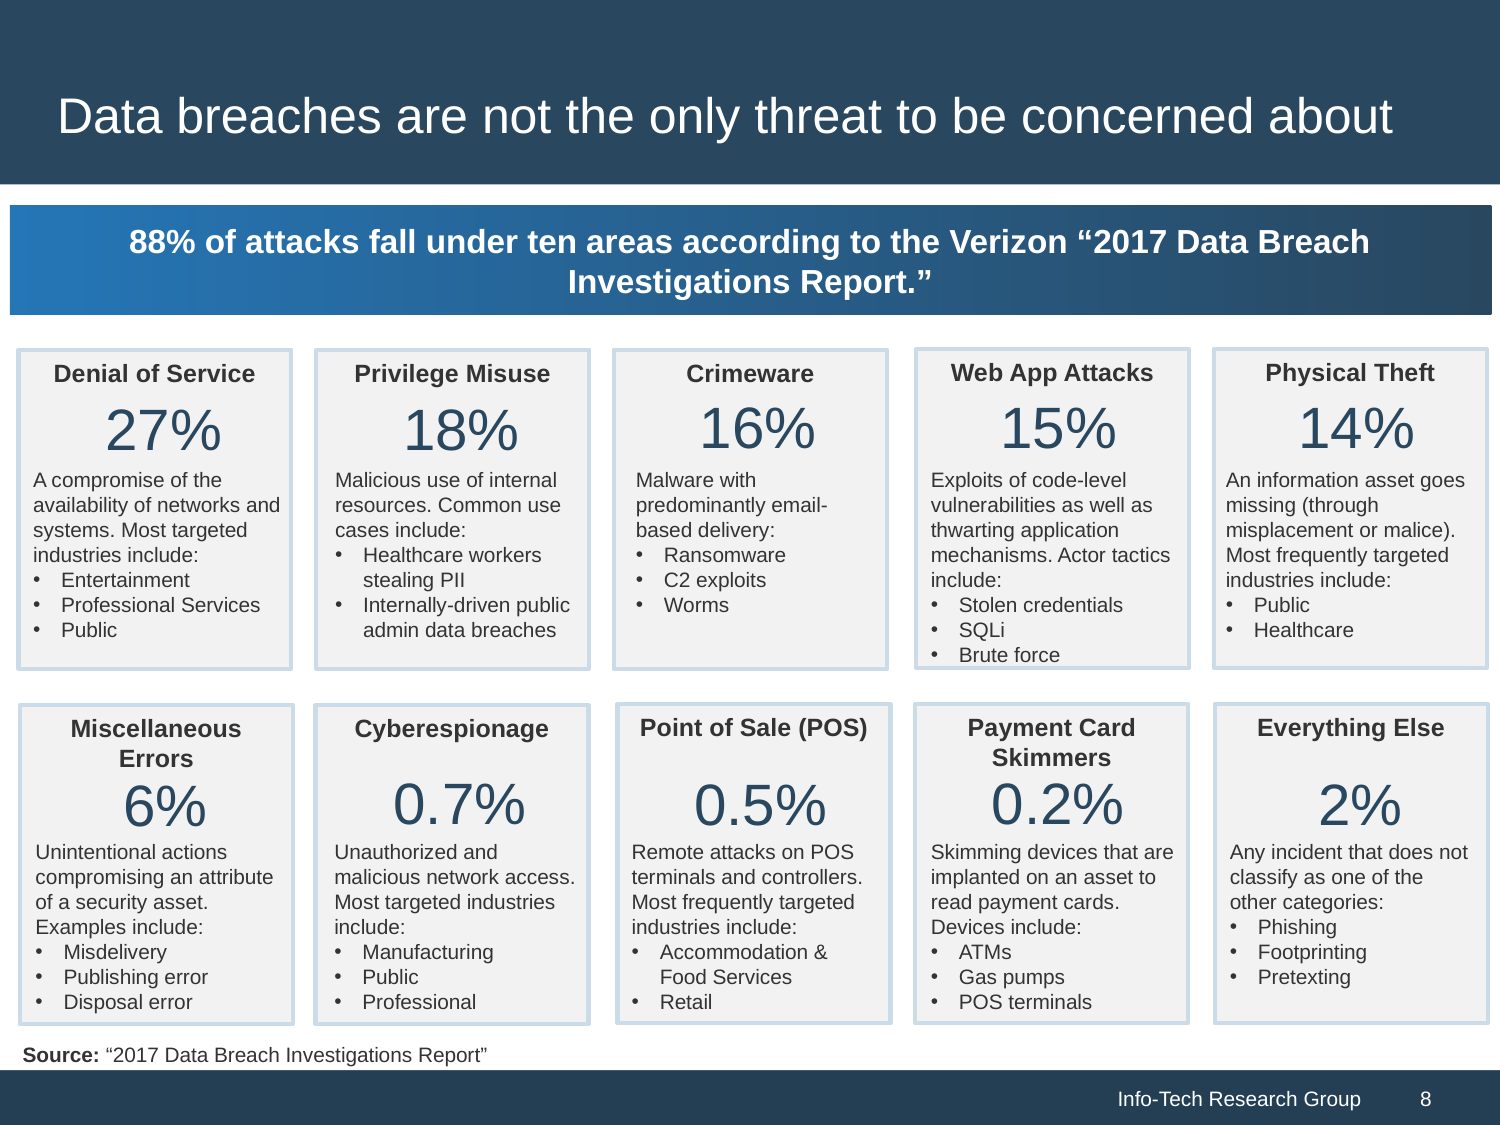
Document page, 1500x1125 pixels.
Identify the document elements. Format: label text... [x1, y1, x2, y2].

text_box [315, 704, 589, 1025]
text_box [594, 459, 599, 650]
text_box Source: “2017 Data Breach Investigations Report” [8, 1034, 508, 1074]
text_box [915, 703, 1189, 1024]
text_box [1214, 703, 1488, 1024]
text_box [19, 704, 294, 1025]
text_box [613, 349, 888, 669]
text_box 88% of attacks fall under ten areas according to the Verizon “2017 Data Breach Investigations Report.” [9, 205, 1492, 315]
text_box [617, 703, 891, 1024]
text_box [315, 349, 590, 669]
title Data breaches are not the only threat to be concerned about [41, 41, 1457, 187]
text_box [1213, 348, 1488, 669]
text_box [18, 349, 292, 669]
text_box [915, 348, 1190, 669]
